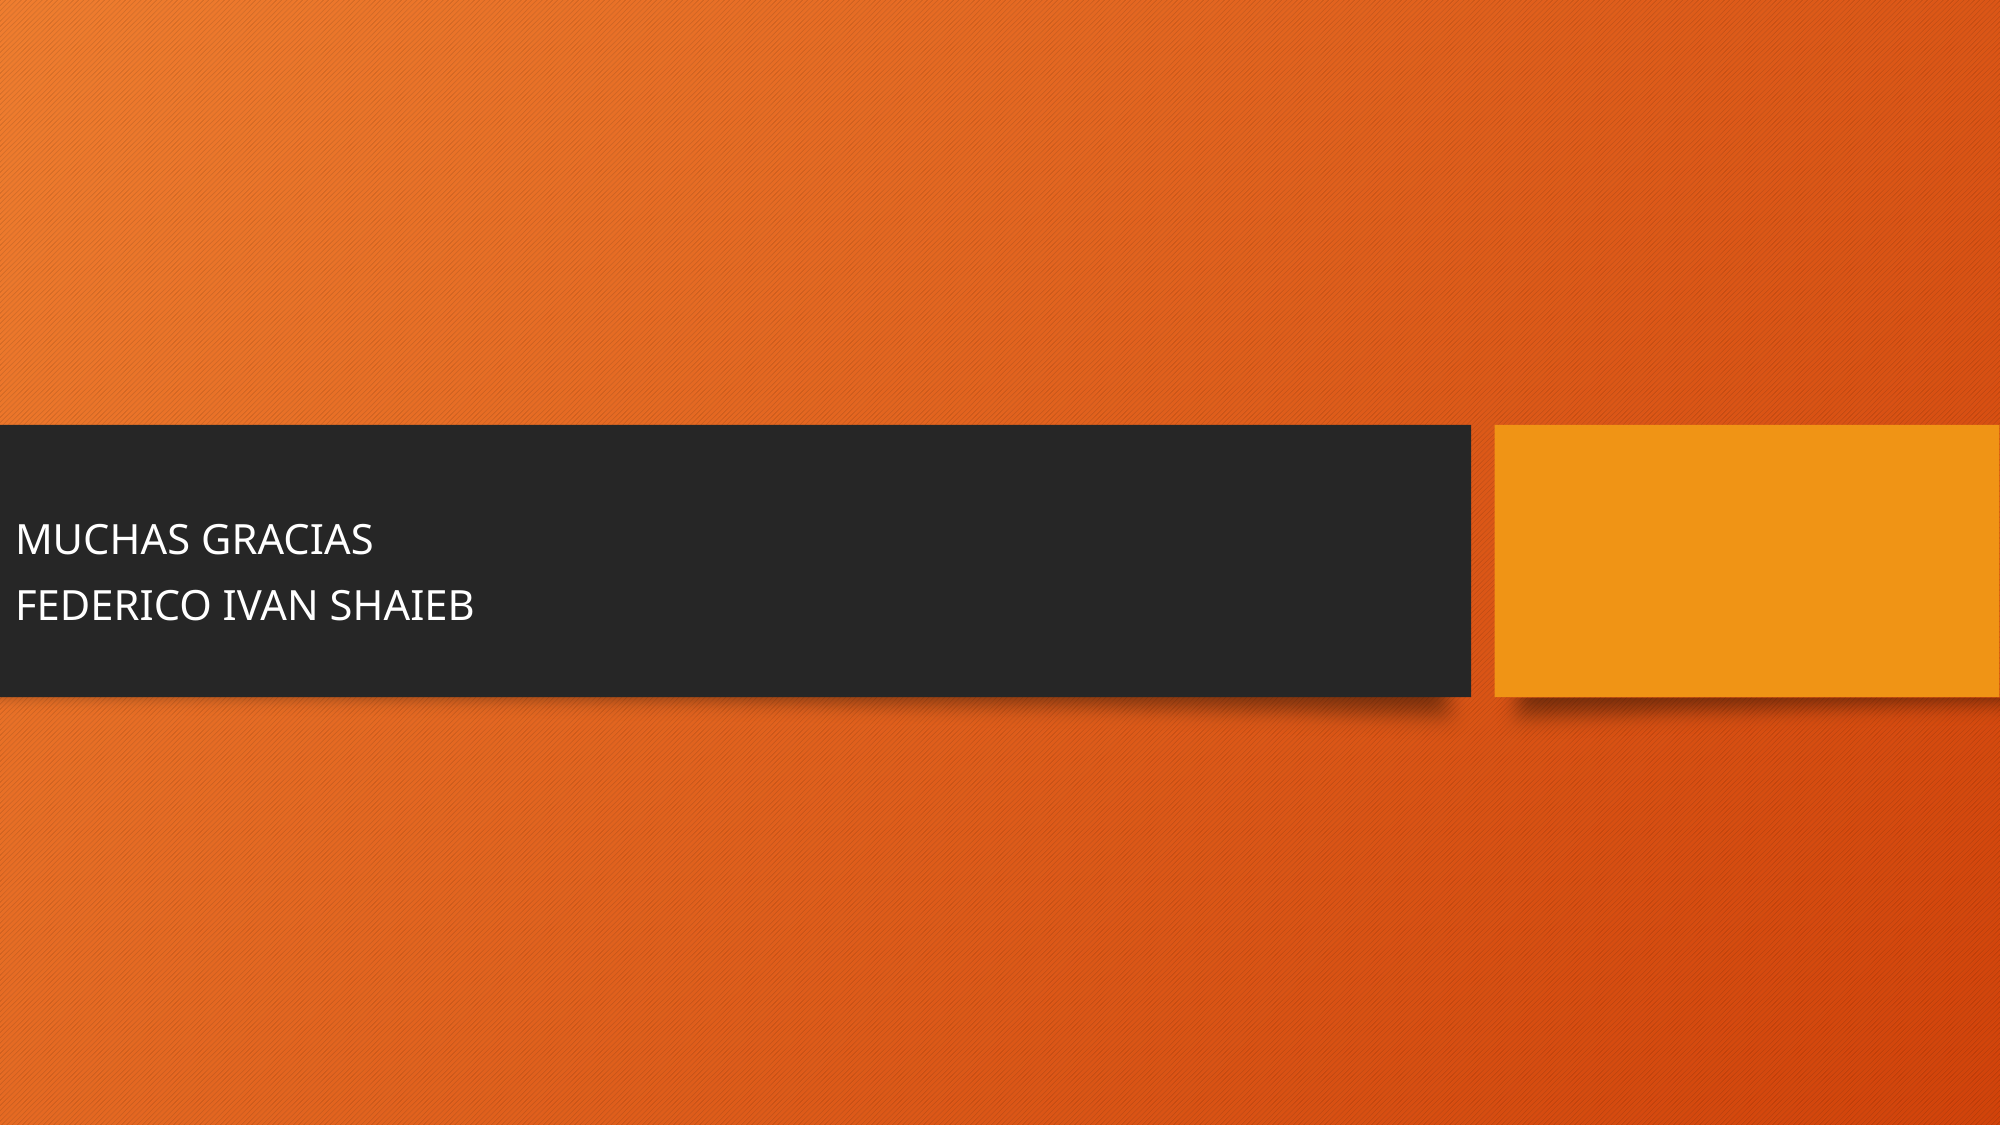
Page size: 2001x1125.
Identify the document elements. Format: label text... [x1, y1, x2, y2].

subtitle MUCHAS GRACIAS FEDERICO IVAN SHAIEB [0, 308, 1751, 766]
picture [1751, 698, 2000, 742]
